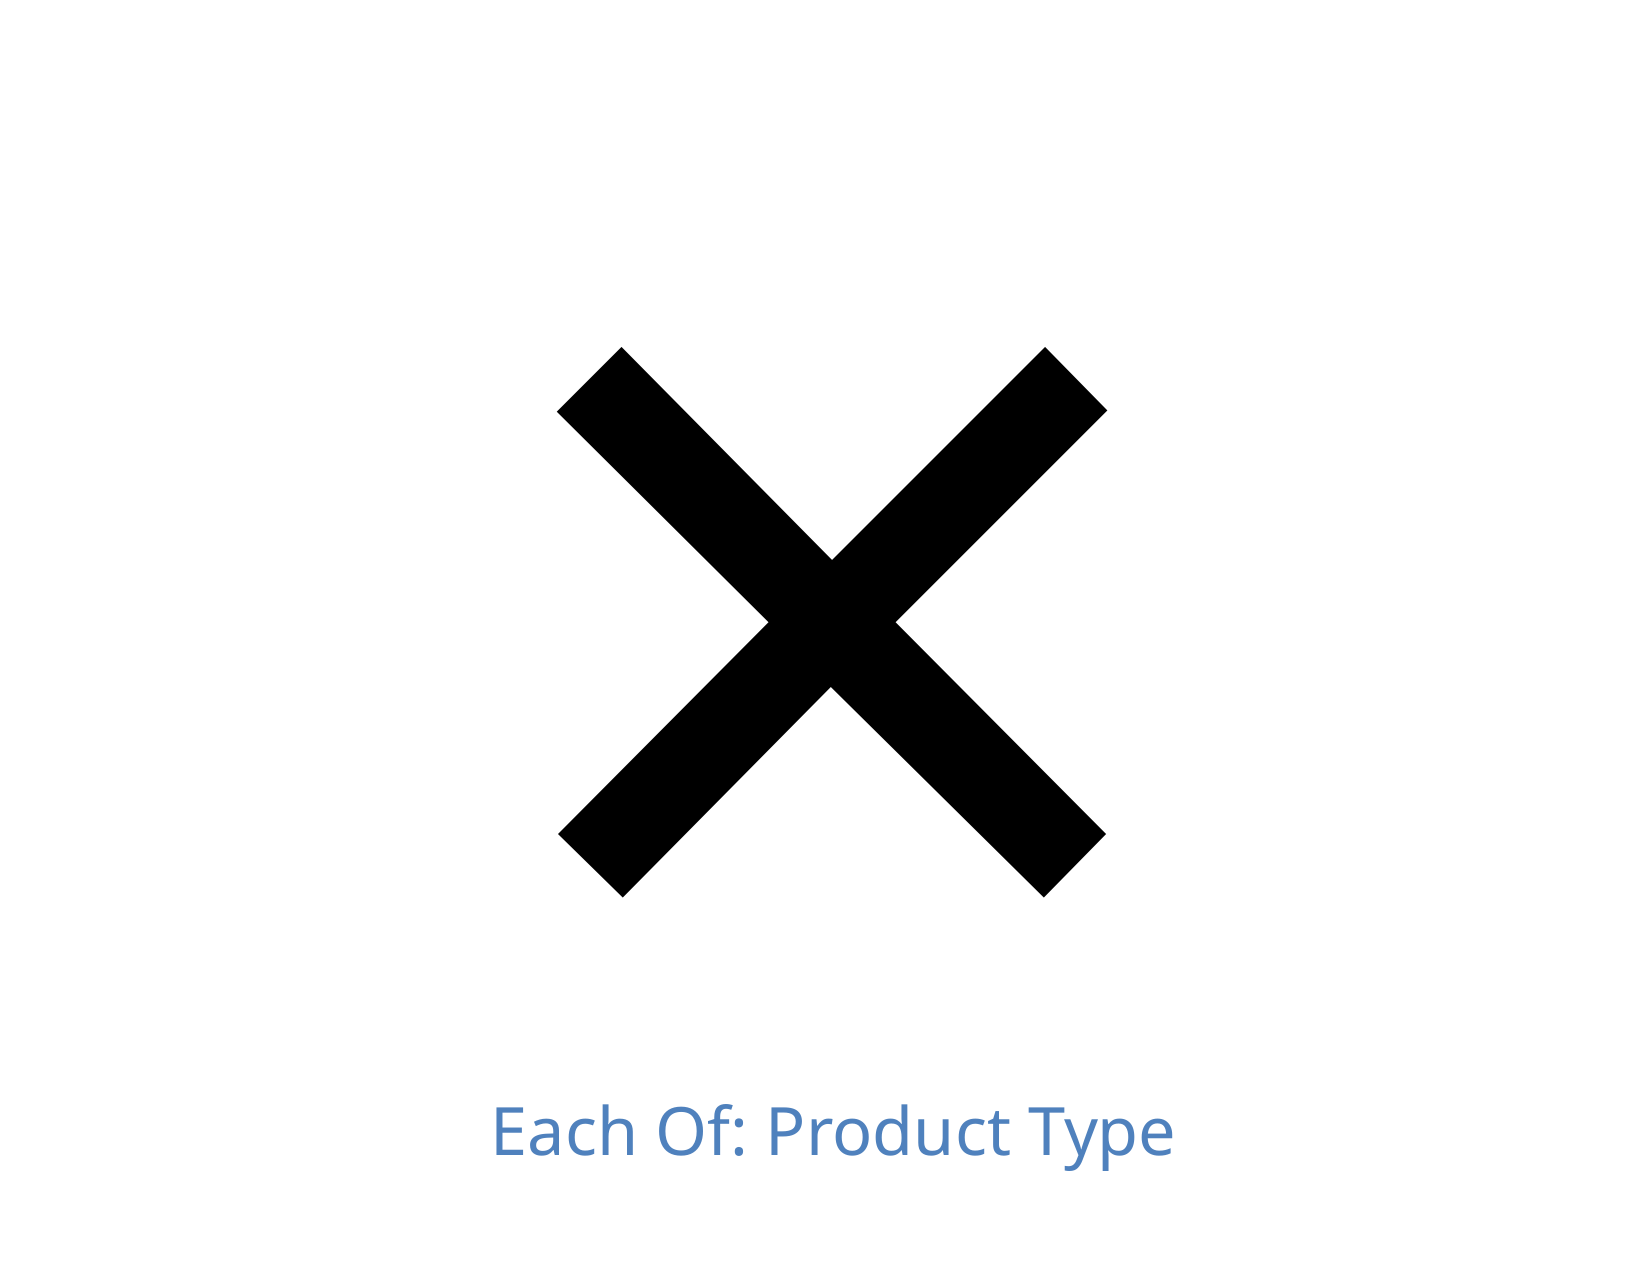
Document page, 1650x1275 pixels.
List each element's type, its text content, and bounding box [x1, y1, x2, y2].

text_box × [462, 0, 1206, 1275]
text_box Each Of: Product Type [475, 1081, 1193, 1177]
